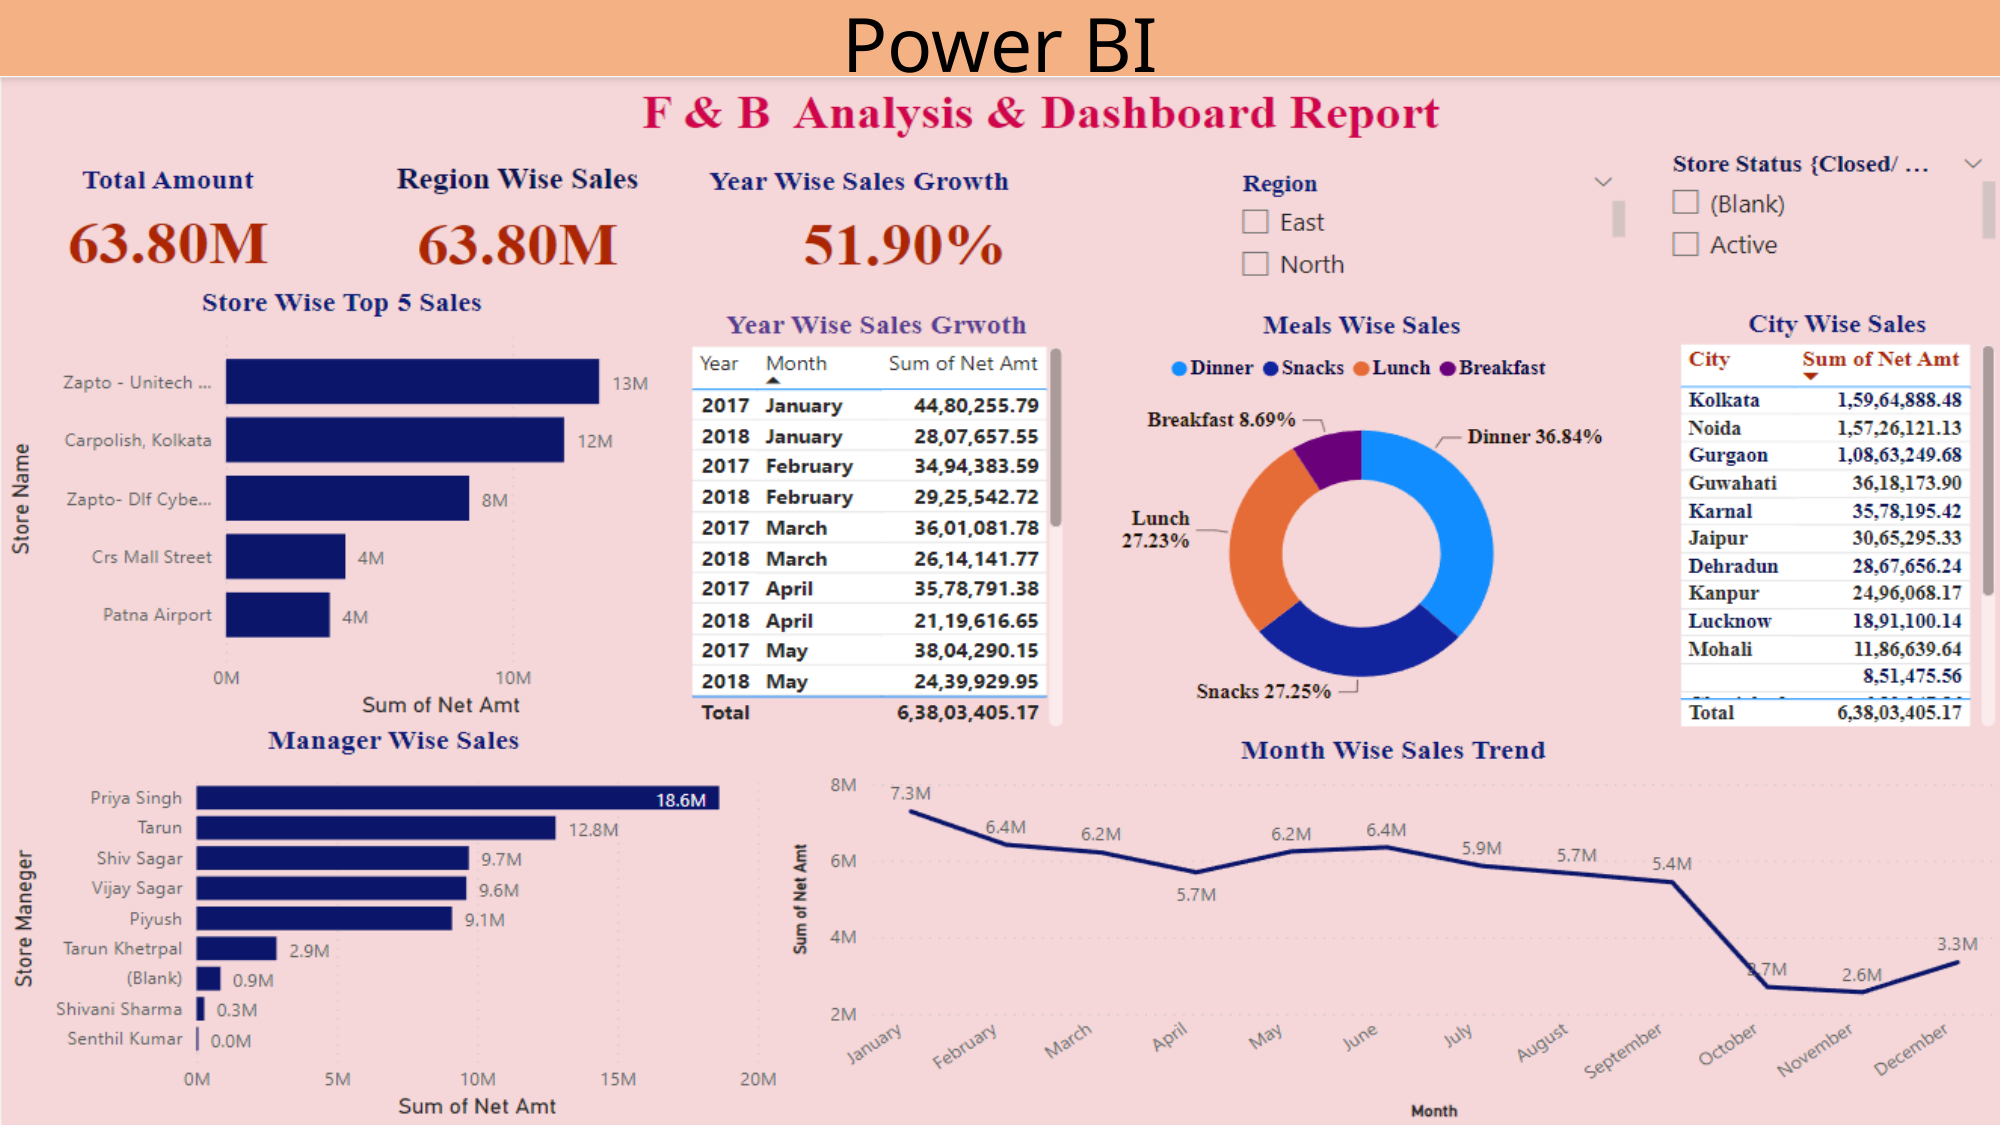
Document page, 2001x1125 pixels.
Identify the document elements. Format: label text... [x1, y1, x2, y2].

title Power BI [0, 0, 2000, 76]
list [0, 76, 2000, 1125]
